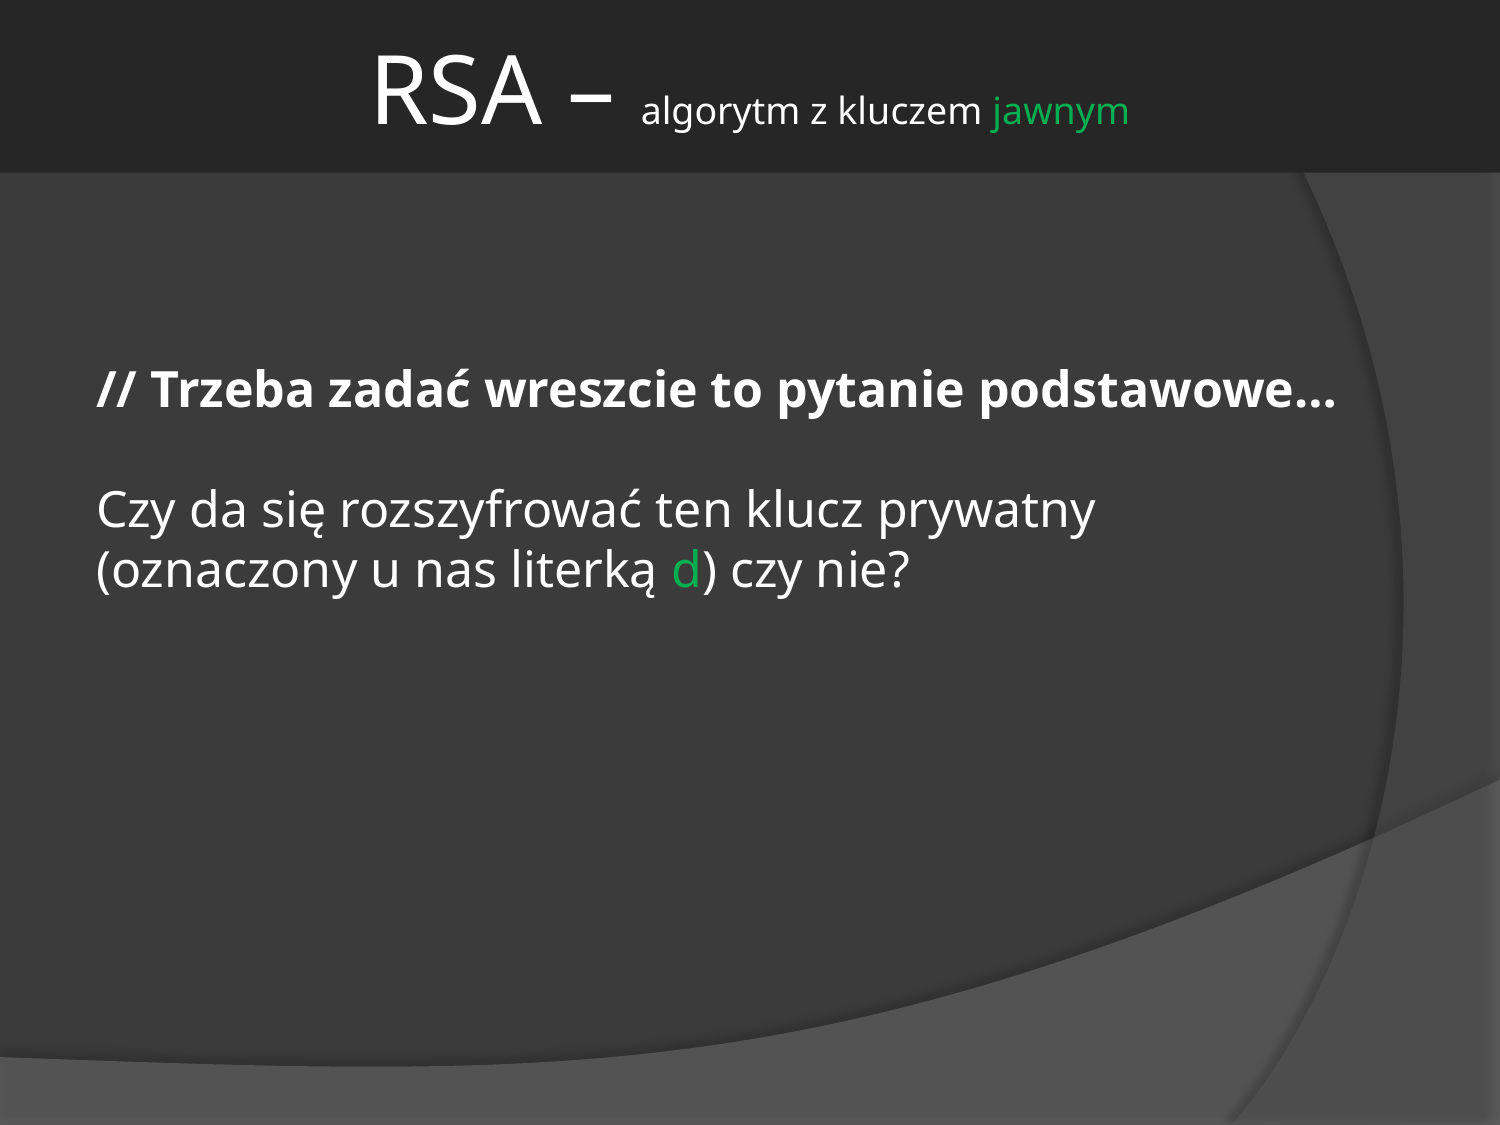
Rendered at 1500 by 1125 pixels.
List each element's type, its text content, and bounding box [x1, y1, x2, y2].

text_box RSA – algorytm z kluczem jawnym [0, 0, 1500, 173]
text_box // Trzeba zadać wreszcie to pytanie podstawowe… Czy da się rozszyfrować ten klucz prywatny (oznaczony u nas literką d) czy nie? [88, 290, 1412, 905]
